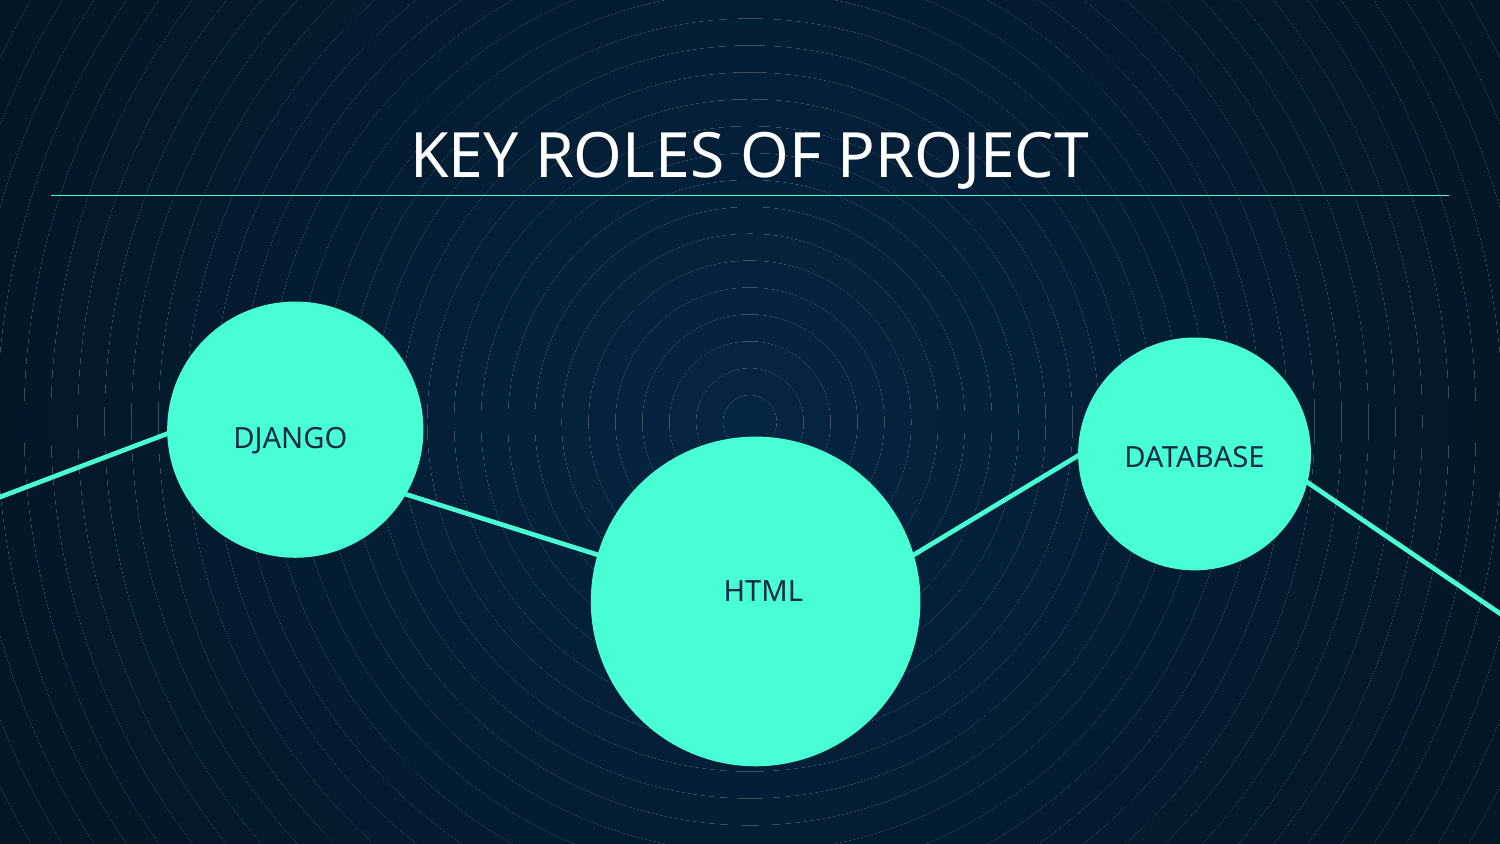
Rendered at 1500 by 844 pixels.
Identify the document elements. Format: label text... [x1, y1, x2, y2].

text_box [215, 469, 418, 558]
text_box [1082, 337, 1307, 422]
title KEY ROLES OF PROJECT [51, 202, 1449, 206]
text_box [638, 436, 818, 557]
text_box [1121, 456, 1247, 571]
text_box [169, 301, 421, 404]
title HTML [582, 557, 945, 634]
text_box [0, 416, 212, 535]
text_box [823, 431, 1118, 610]
title DJANGO [105, 404, 476, 469]
title DATABASE [1024, 422, 1365, 456]
title KEY ROLES OF PROJECT [51, 105, 1449, 195]
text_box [1252, 445, 1500, 640]
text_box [384, 487, 648, 571]
text_box [594, 634, 918, 767]
